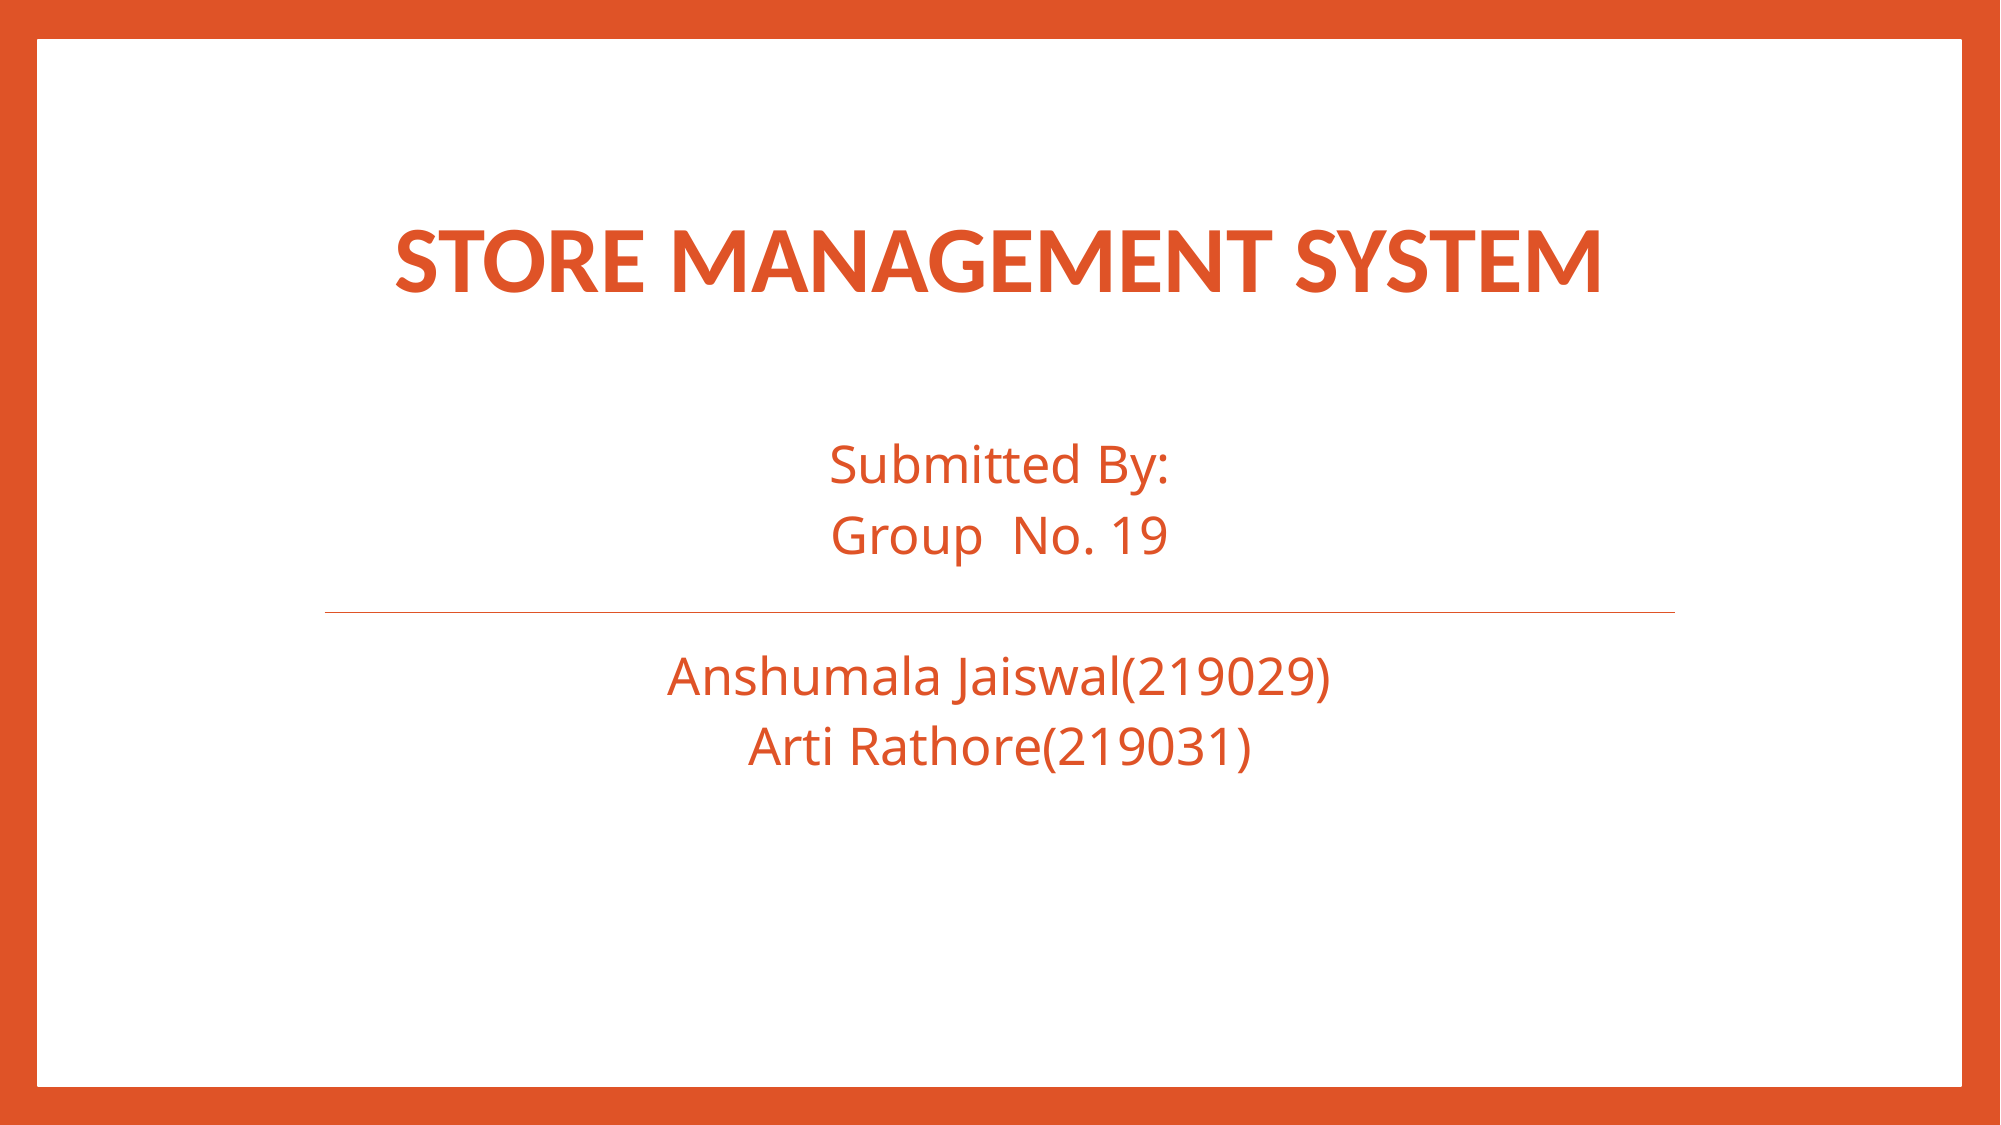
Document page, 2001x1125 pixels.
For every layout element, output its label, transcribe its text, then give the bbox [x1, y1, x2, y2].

title STORE MANAGEMENT SYSTEM [249, 109, 1750, 319]
subtitle Submitted By: Group No. 19 Anshumala Jaiswal(219029) Arti Rathore(219031) [249, 390, 1750, 791]
